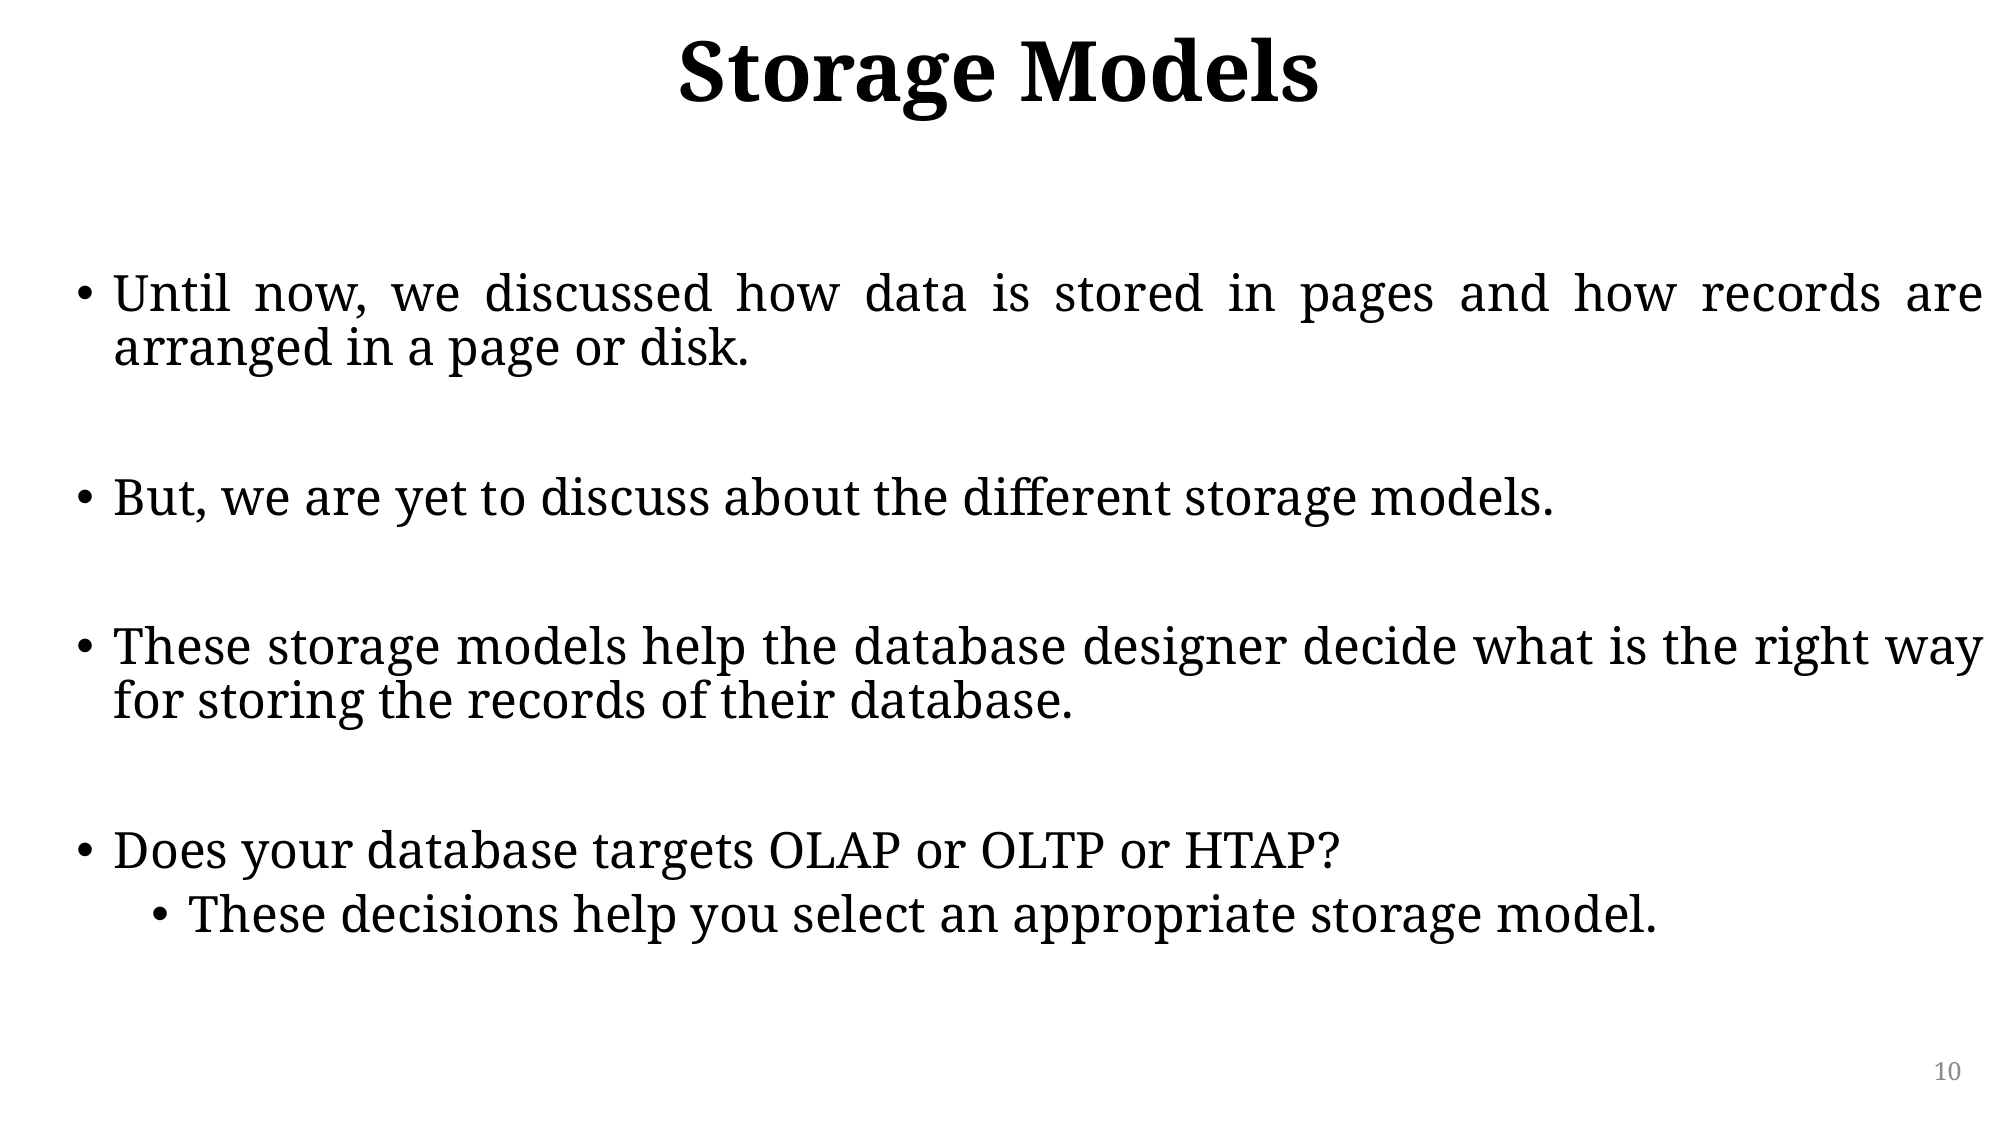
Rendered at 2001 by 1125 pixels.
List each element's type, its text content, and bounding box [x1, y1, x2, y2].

title Storage Models [137, 0, 1863, 149]
slide_number 10 [1526, 1042, 1977, 1103]
list Until now, we discussed how data is stored in pages and how records are arranged in a page or disk. But, we are yet to discuss about the different storage models. These storage models help the database designer decide what is the right way for storing the records of their database. Does your database targets OLAP or OLTP or HTAP? These decisions help you select an appropriate storage model. [61, 260, 2000, 981]
